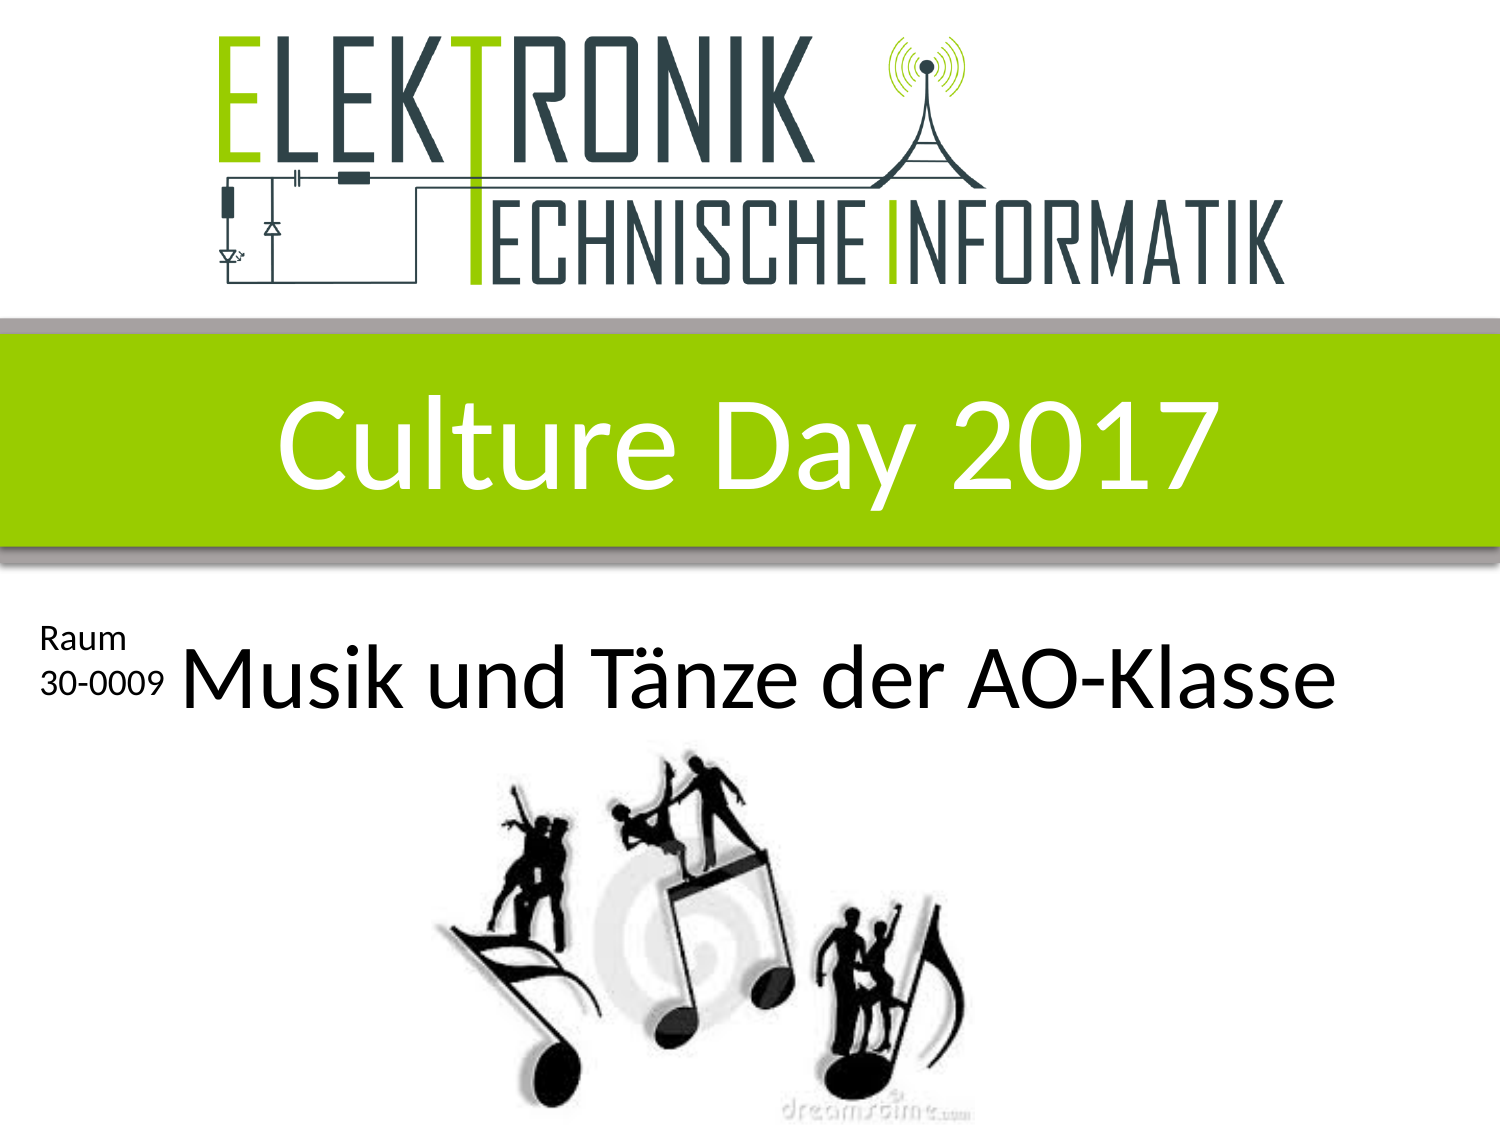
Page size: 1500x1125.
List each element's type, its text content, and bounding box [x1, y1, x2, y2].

picture [430, 724, 975, 1125]
subtitle Musik und Tänze der AO-Klasse [157, 609, 1363, 1047]
title Culture Day 2017 [75, 334, 1426, 546]
picture [200, 17, 1306, 299]
text_box Raum 30-0009 [24, 605, 231, 711]
